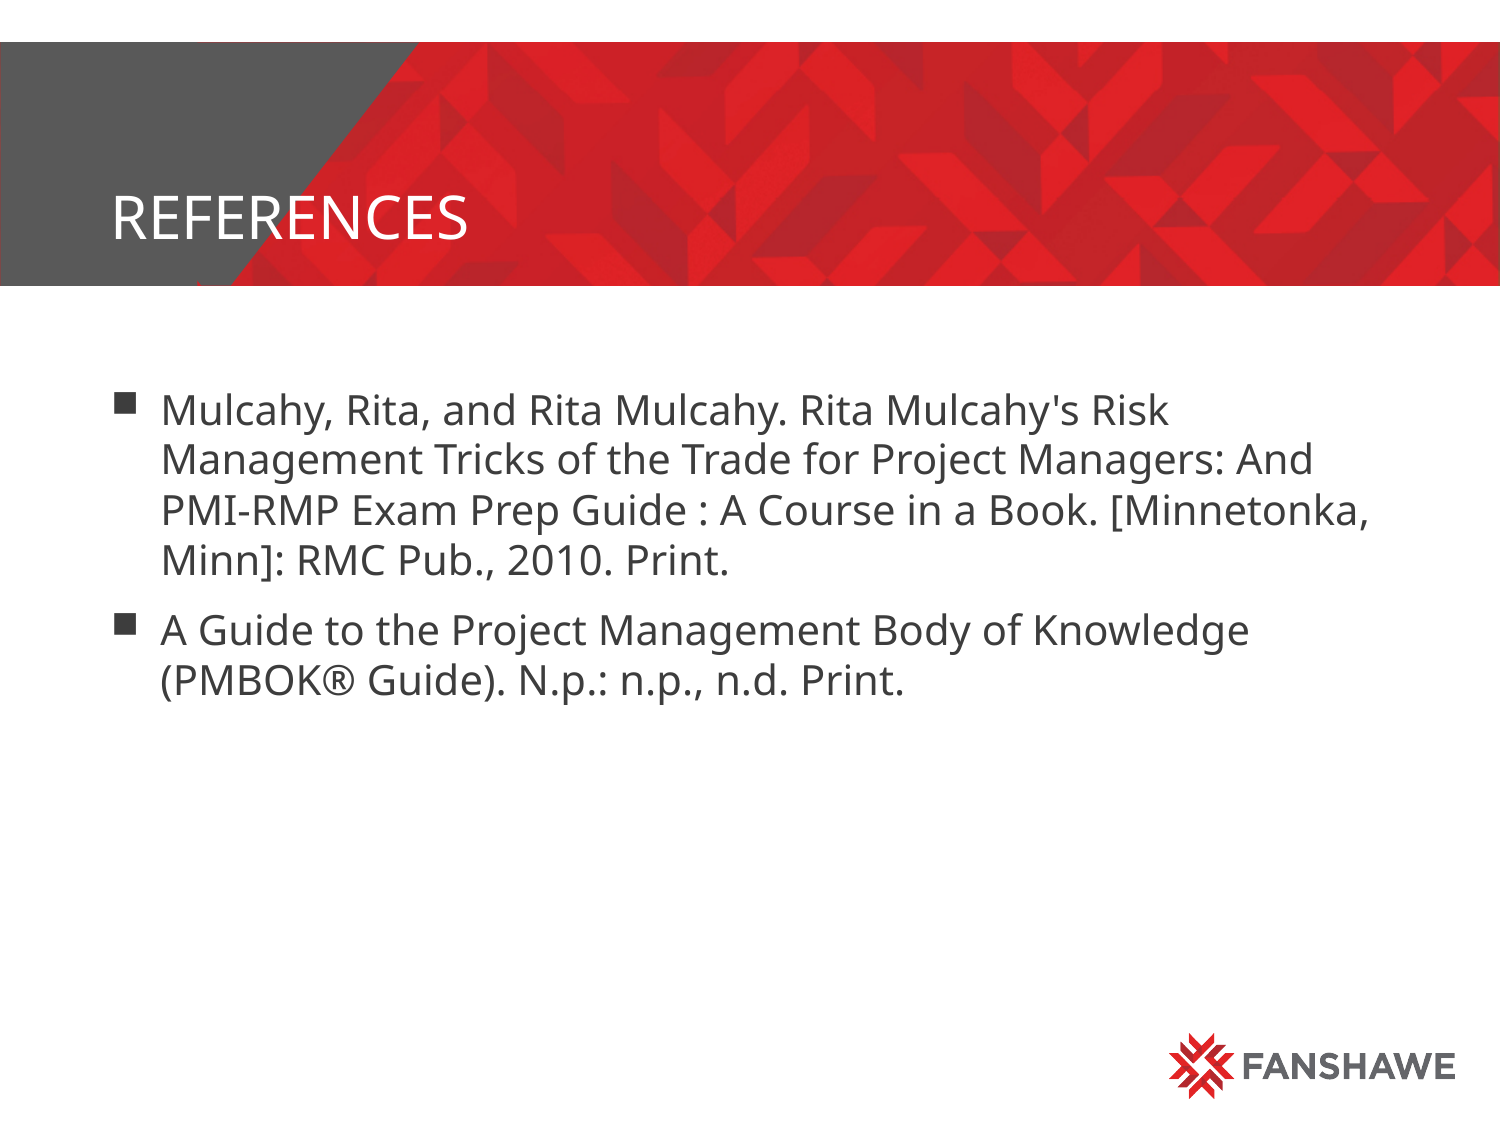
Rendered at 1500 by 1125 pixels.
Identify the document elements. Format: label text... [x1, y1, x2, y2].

picture [1169, 1033, 1455, 1099]
title references [95, 81, 1406, 260]
picture [232, 42, 1500, 286]
list Mulcahy, Rita, and Rita Mulcahy. Rita Mulcahy's Risk Management Tricks of the Trade for Project Managers: And PMI-RMP Exam Prep Guide : A Course in a Book. [Minnetonka, Minn]: RMC Pub., 2010. Print. A Guide to the Project Management Body of Knowledge (PMBOK® Guide). N.p.: n.p., n.d. Print. [95, 365, 1406, 799]
